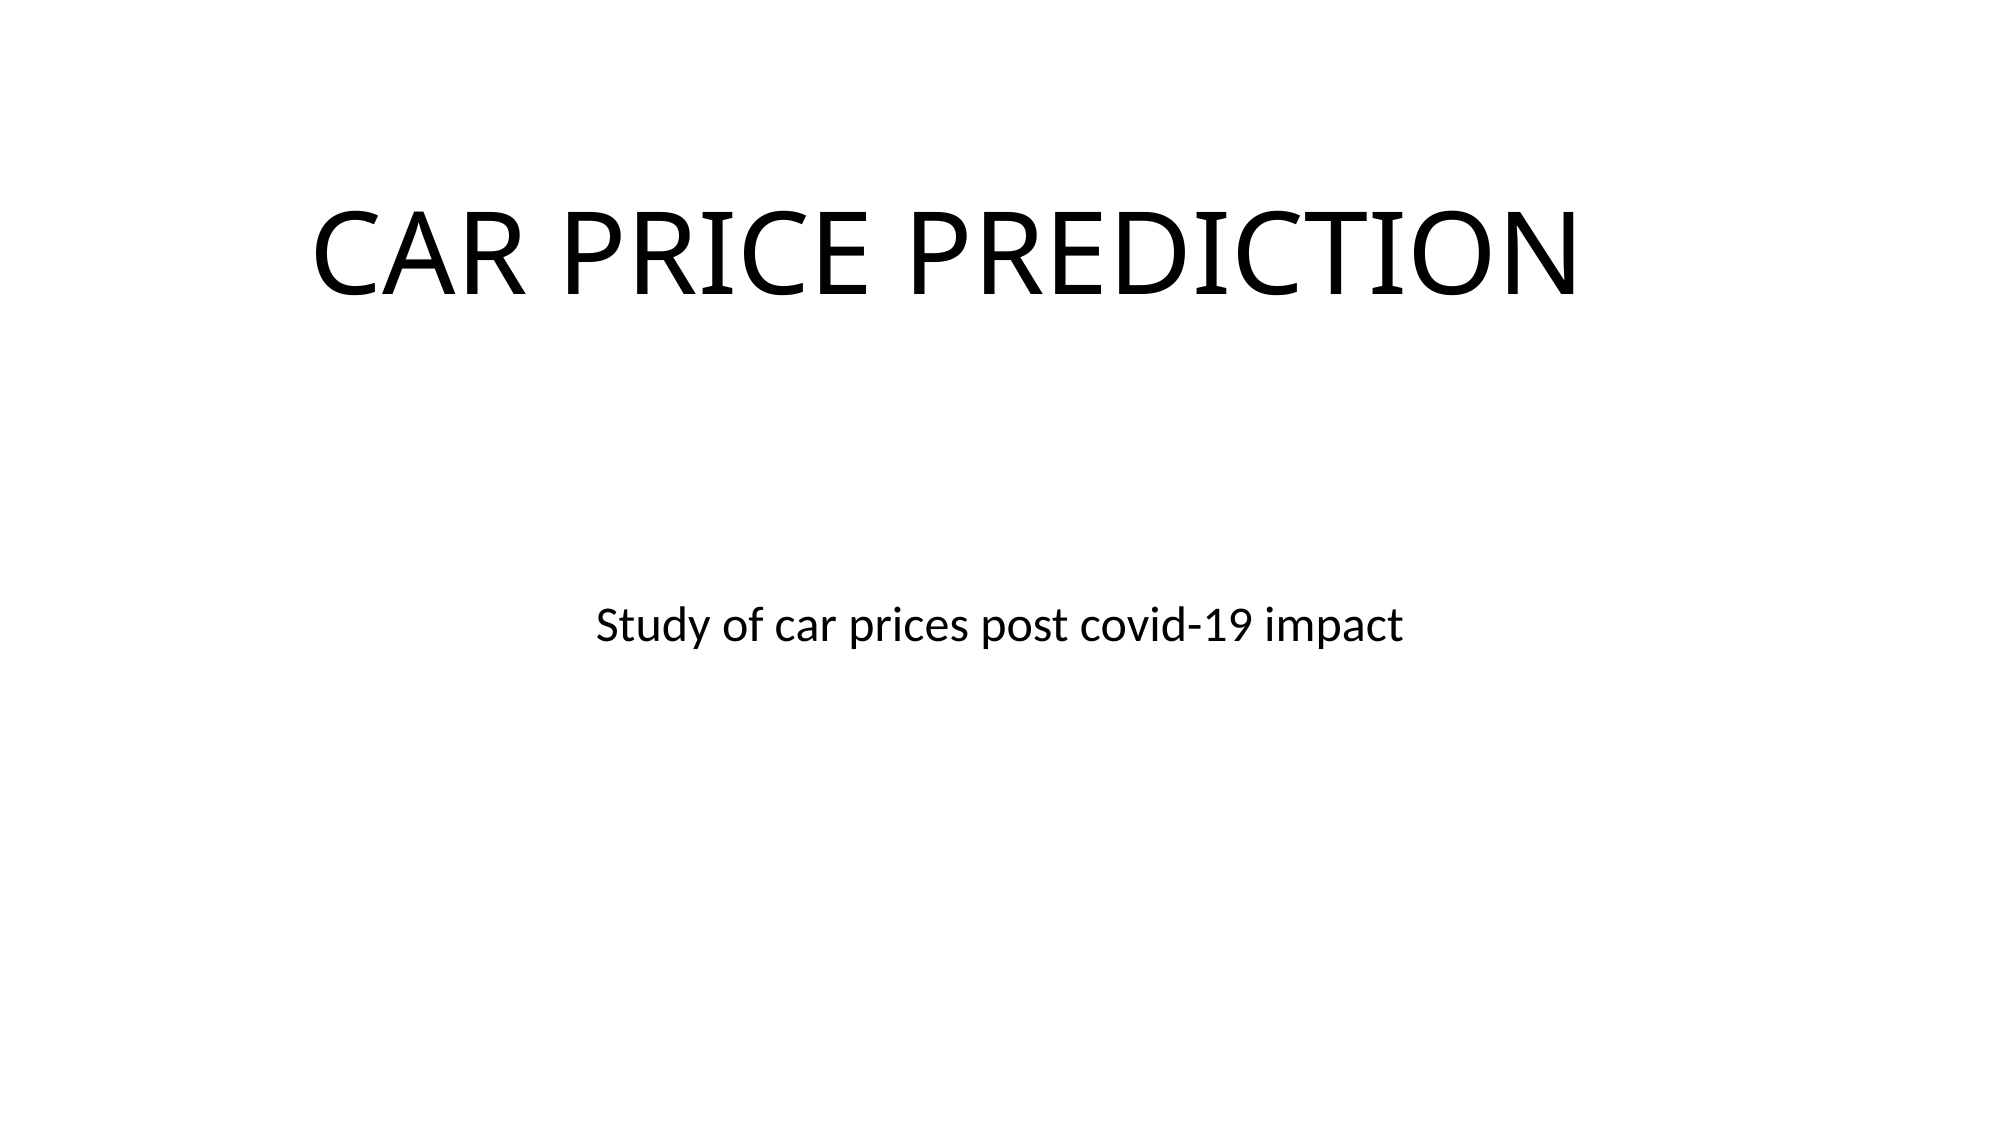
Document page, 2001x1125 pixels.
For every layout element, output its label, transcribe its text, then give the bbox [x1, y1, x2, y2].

title CAR PRICE PREDICTION [249, 184, 1750, 576]
subtitle Study of car prices post covid-19 impact [249, 590, 1750, 863]
